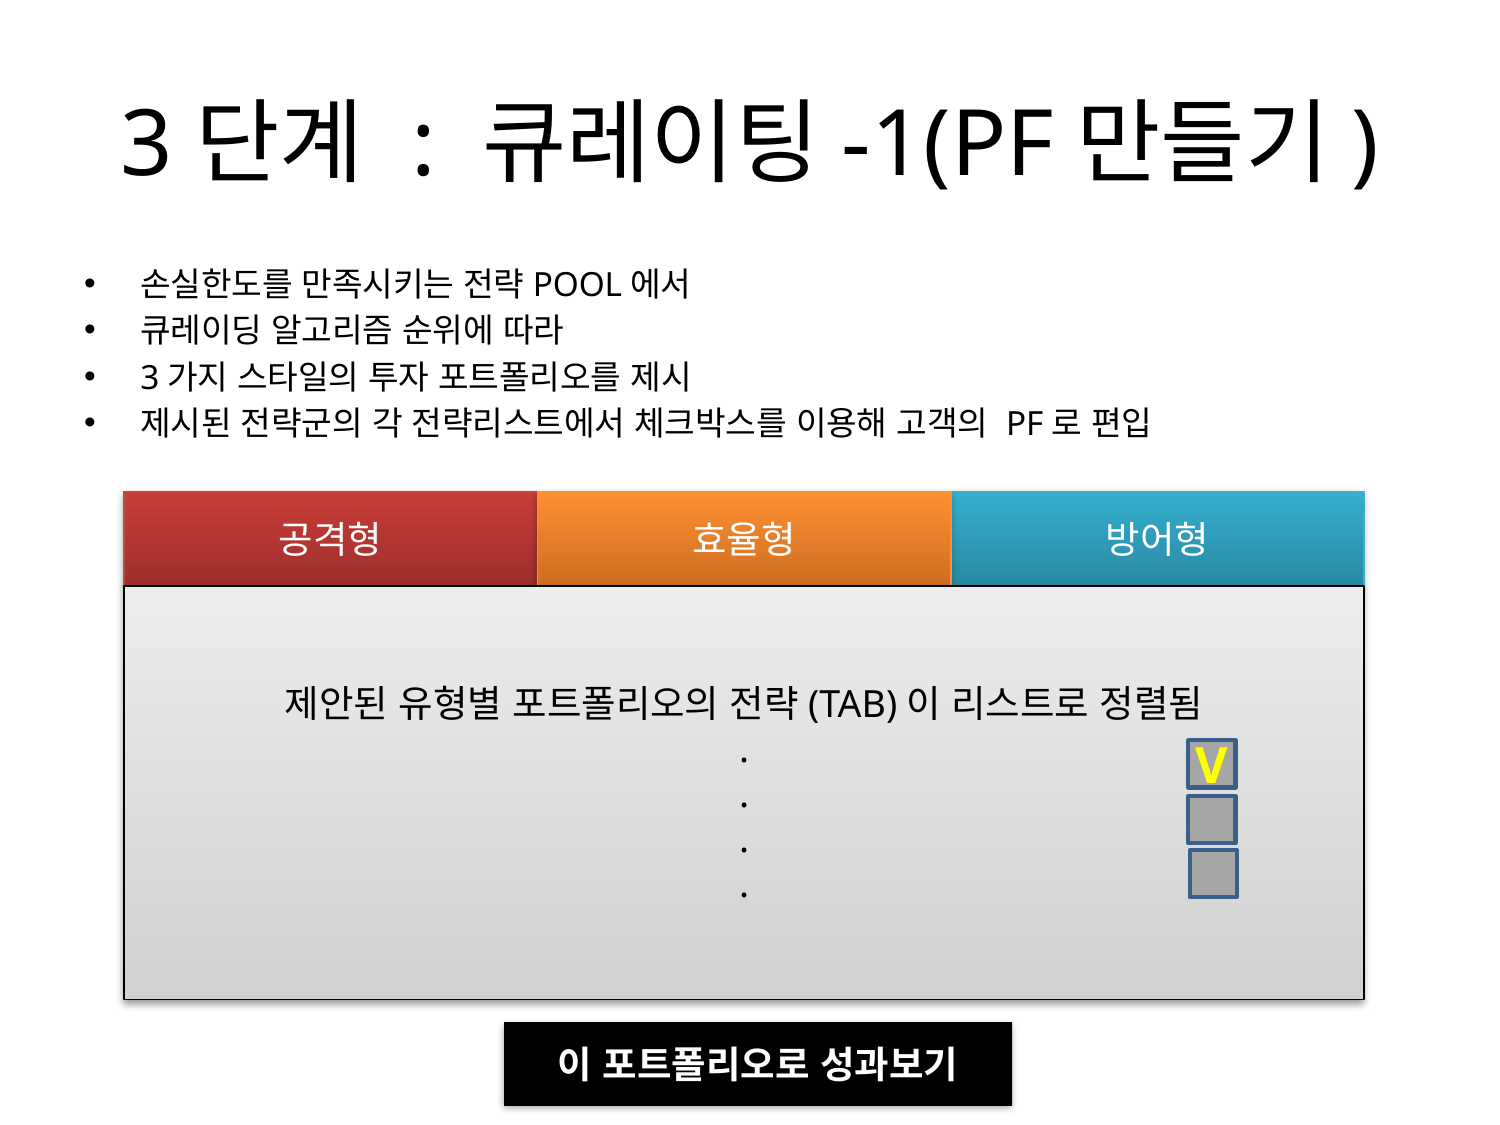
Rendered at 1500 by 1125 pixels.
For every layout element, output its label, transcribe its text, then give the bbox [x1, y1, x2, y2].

list 손실한도를 만족시키는 전략POOL에서 큐레이딩 알고리즘 순위에 따라 3가지 스타일의 투자 포트폴리오를 제시 제시된 전략군의 각 전략리스트에서 체크박스를 이용해 고객의 PF로 편입 [69, 255, 1420, 998]
text_box [1186, 801, 1238, 845]
text_box 방어형 [953, 491, 1365, 585]
text_box 제안된 유형별 포트폴리오의 전략(TAB)이 리스트로 정렬됨 . . . . [123, 585, 1365, 1000]
text_box V [1180, 726, 1243, 801]
text_box [1188, 848, 1239, 899]
text_box 이 포트폴리오로 성과보기 [504, 1022, 1013, 1106]
text_box 효율형 [537, 491, 952, 584]
title 3단계 : 큐레이팅-1(PF만들기) [75, 45, 1425, 233]
text_box 공격형 [123, 491, 535, 585]
